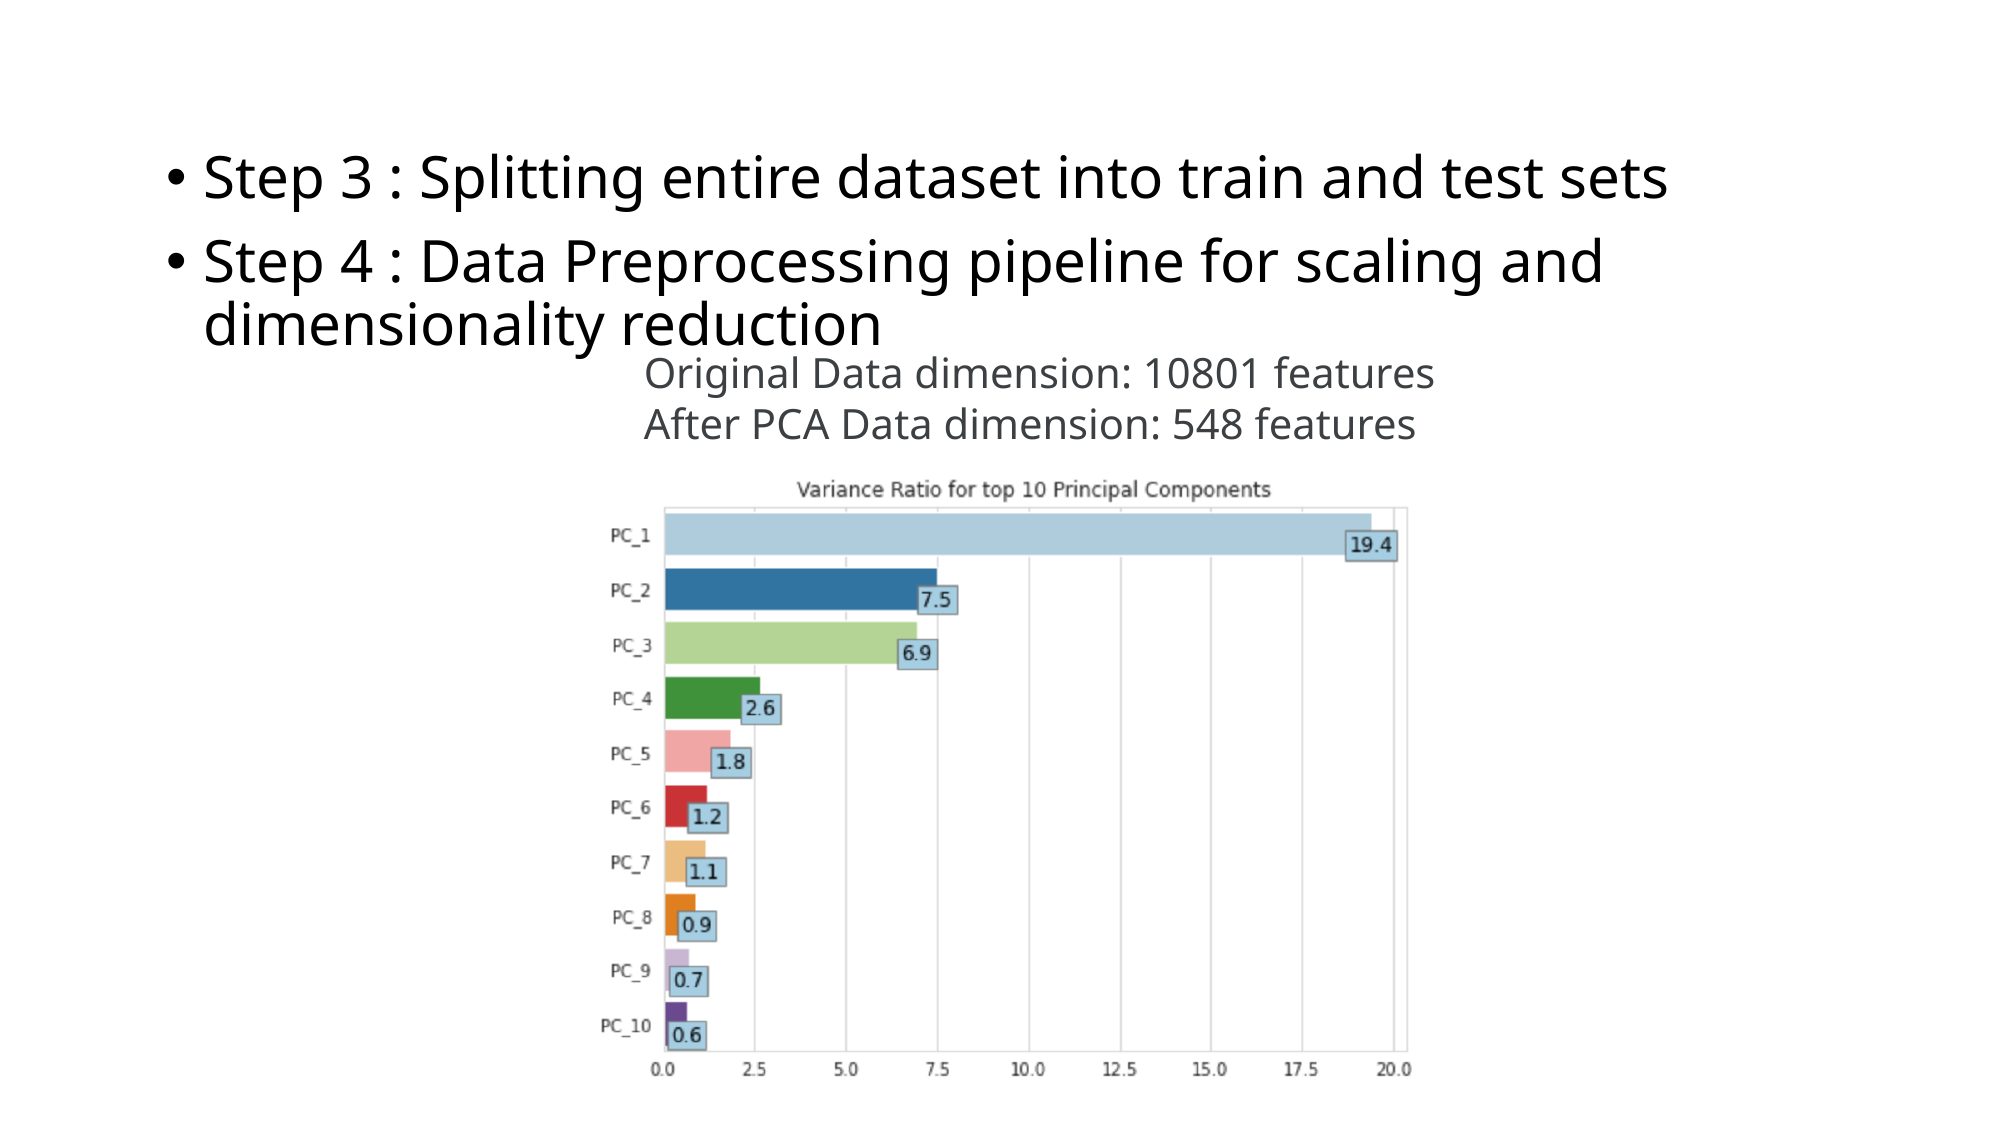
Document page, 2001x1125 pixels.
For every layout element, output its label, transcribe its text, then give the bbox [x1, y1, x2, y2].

picture [581, 458, 1461, 1102]
list Step 3 : Splitting entire dataset into train and test sets Step 4 : Data Preprocessing pipeline for scaling and dimensionality reduction [151, 141, 1877, 855]
text_box Original Data dimension: 10801 features After PCA Data dimension: 548 features [643, 347, 1498, 448]
